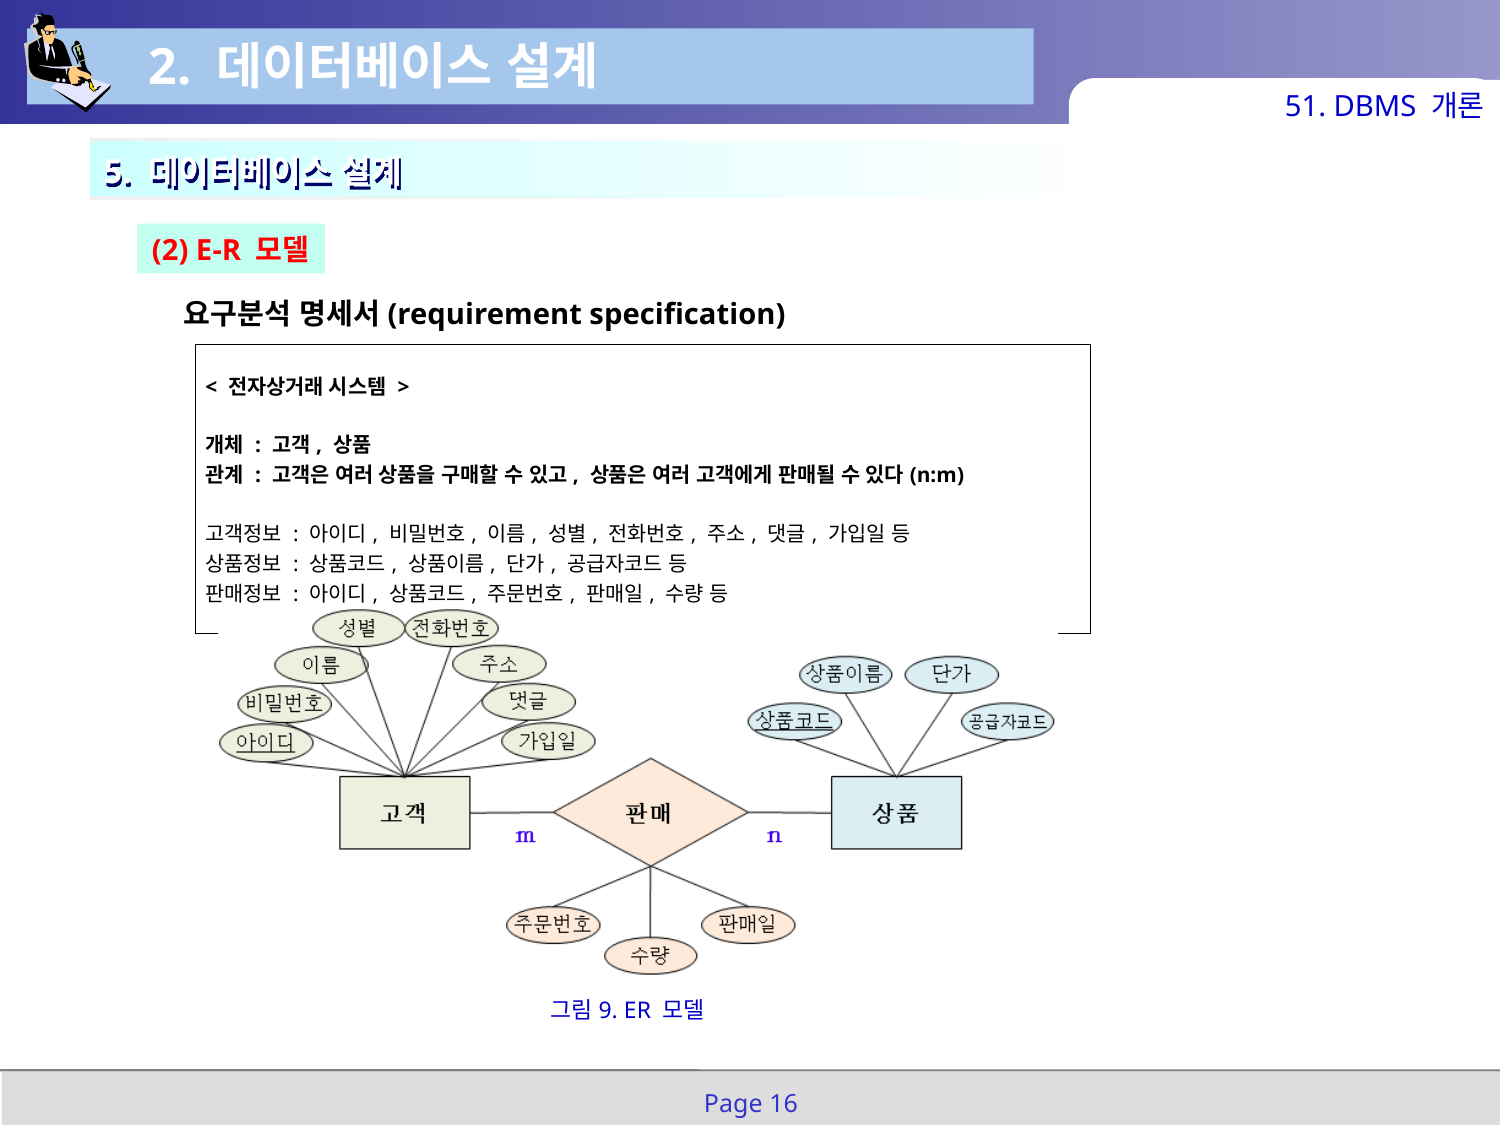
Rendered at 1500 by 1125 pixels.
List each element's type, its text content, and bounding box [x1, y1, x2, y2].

text_box 그림9. ER 모델 [535, 988, 792, 1031]
text_box Page 16 [683, 1080, 819, 1123]
picture [218, 608, 1058, 977]
text_box (2) E-R 모델 [137, 223, 325, 274]
text_box 2. 데이터베이스 설계 [133, 26, 880, 102]
table_header < 전자상거래 시스템 > 개체 : 고객, 상품 관계 : 고객은 여러 상품을 구매할 수 있고, 상품은 여러 고객에게 판매될 수 있다(n:m) 고객정보 : 아이디, 비밀번호, 이름, 성별, 전화번호, 주소, 댓글, 가입일 등 상품정보 : 상품코드, 상품이름, 단가, 공급자코드 등 판매정보 : 아이디, 상품코드, 주문번호, 판매일, 수량 등 [196, 345, 1090, 633]
text_box 51. DBMS 개론 [1216, 81, 1491, 128]
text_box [88, 138, 1094, 200]
text_box 요구분석 명세서(requirement specification) [168, 287, 801, 338]
